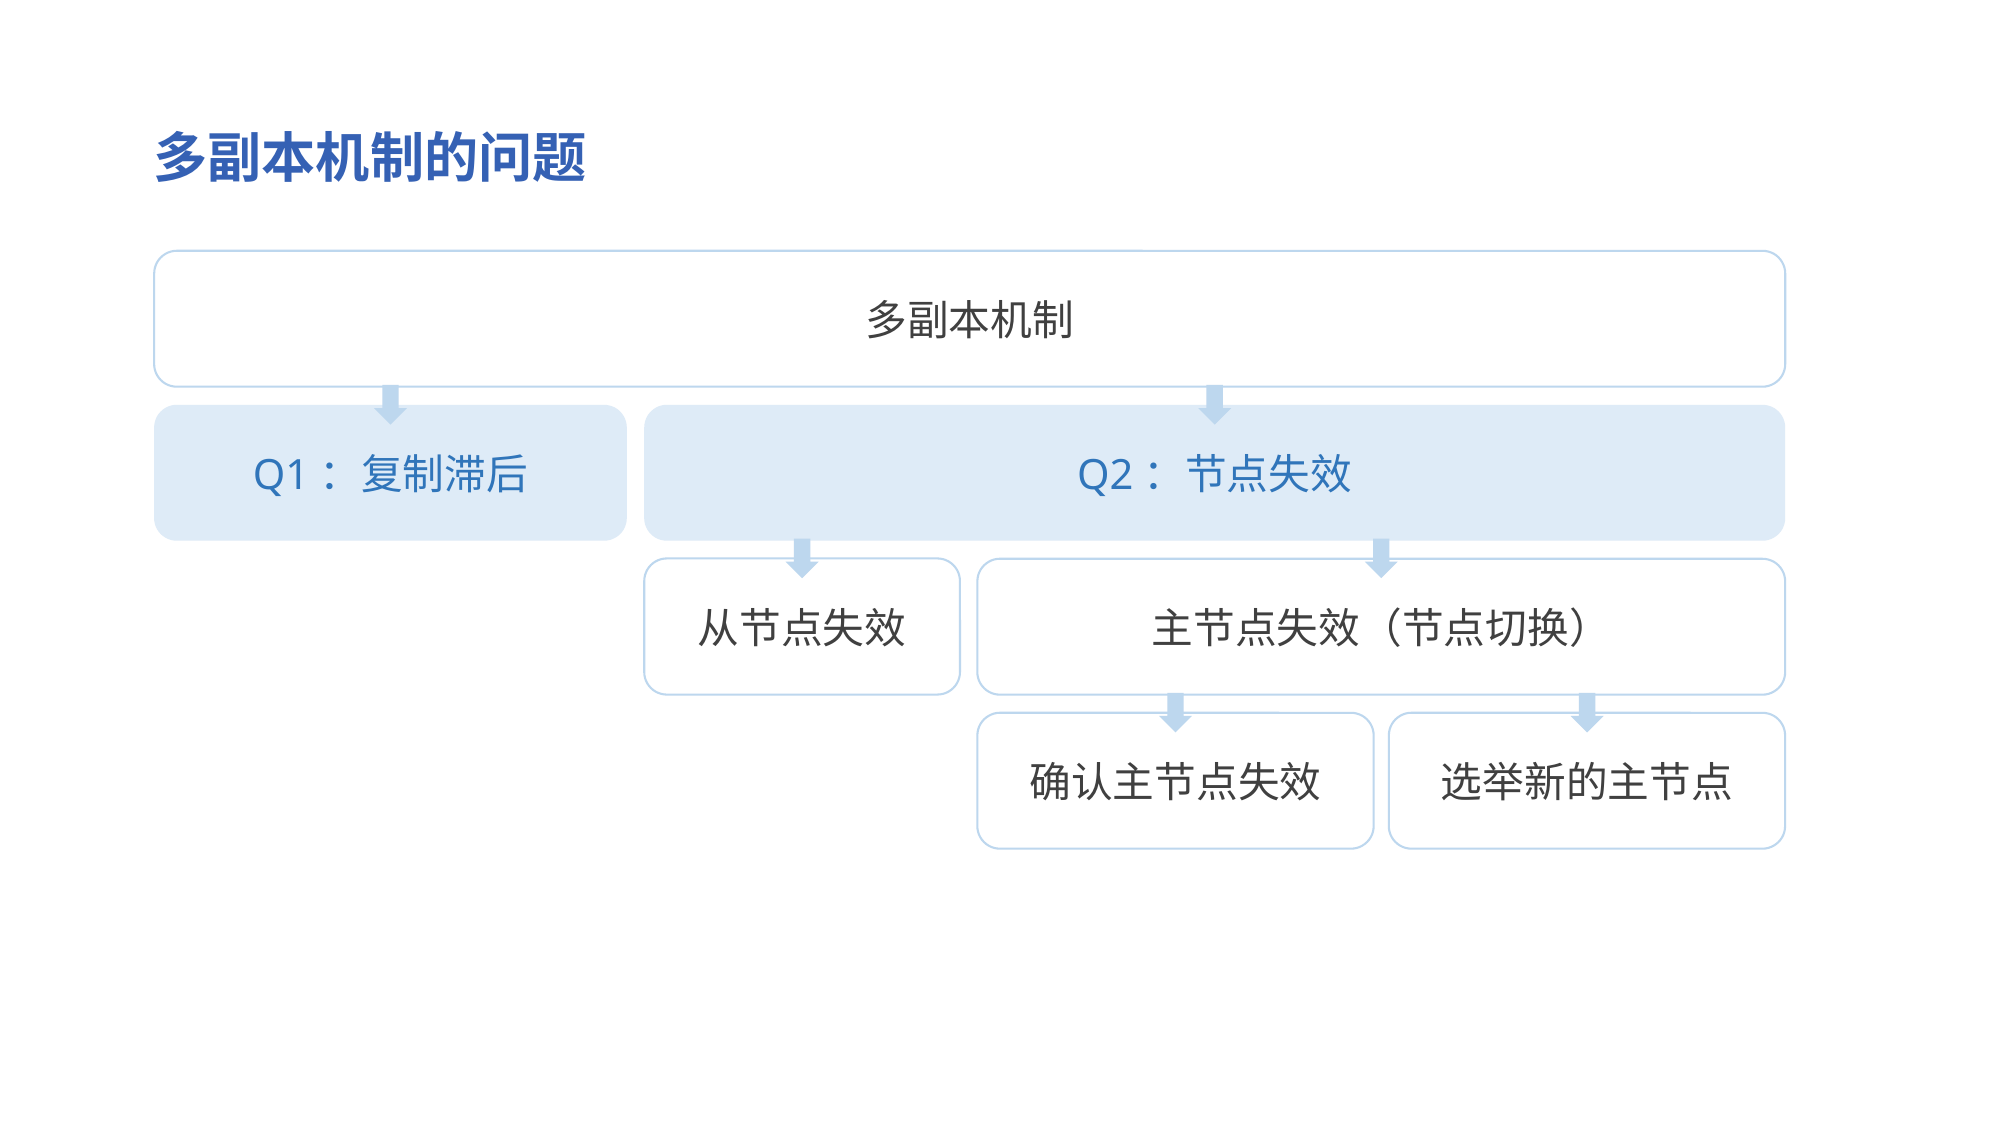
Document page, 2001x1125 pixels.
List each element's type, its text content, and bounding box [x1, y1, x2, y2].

text_box [371, 383, 410, 427]
text_box 确认主节点失效 [976, 711, 1375, 850]
text_box Q2：节点失效 [643, 403, 1787, 542]
text_box 从节点失效 [643, 557, 962, 696]
text_box [1568, 691, 1607, 734]
text_box 选举新的主节点 [1387, 711, 1787, 850]
text_box [1195, 383, 1234, 427]
text_box [1362, 537, 1401, 580]
text_box 多副本机制的问题 [138, 115, 1762, 196]
text_box 多副本机制 [153, 249, 1787, 388]
text_box 主节点失效（节点切换） [976, 557, 1787, 696]
text_box [1156, 691, 1195, 734]
text_box [783, 537, 822, 580]
text_box Q1：复制滞后 [153, 403, 628, 542]
